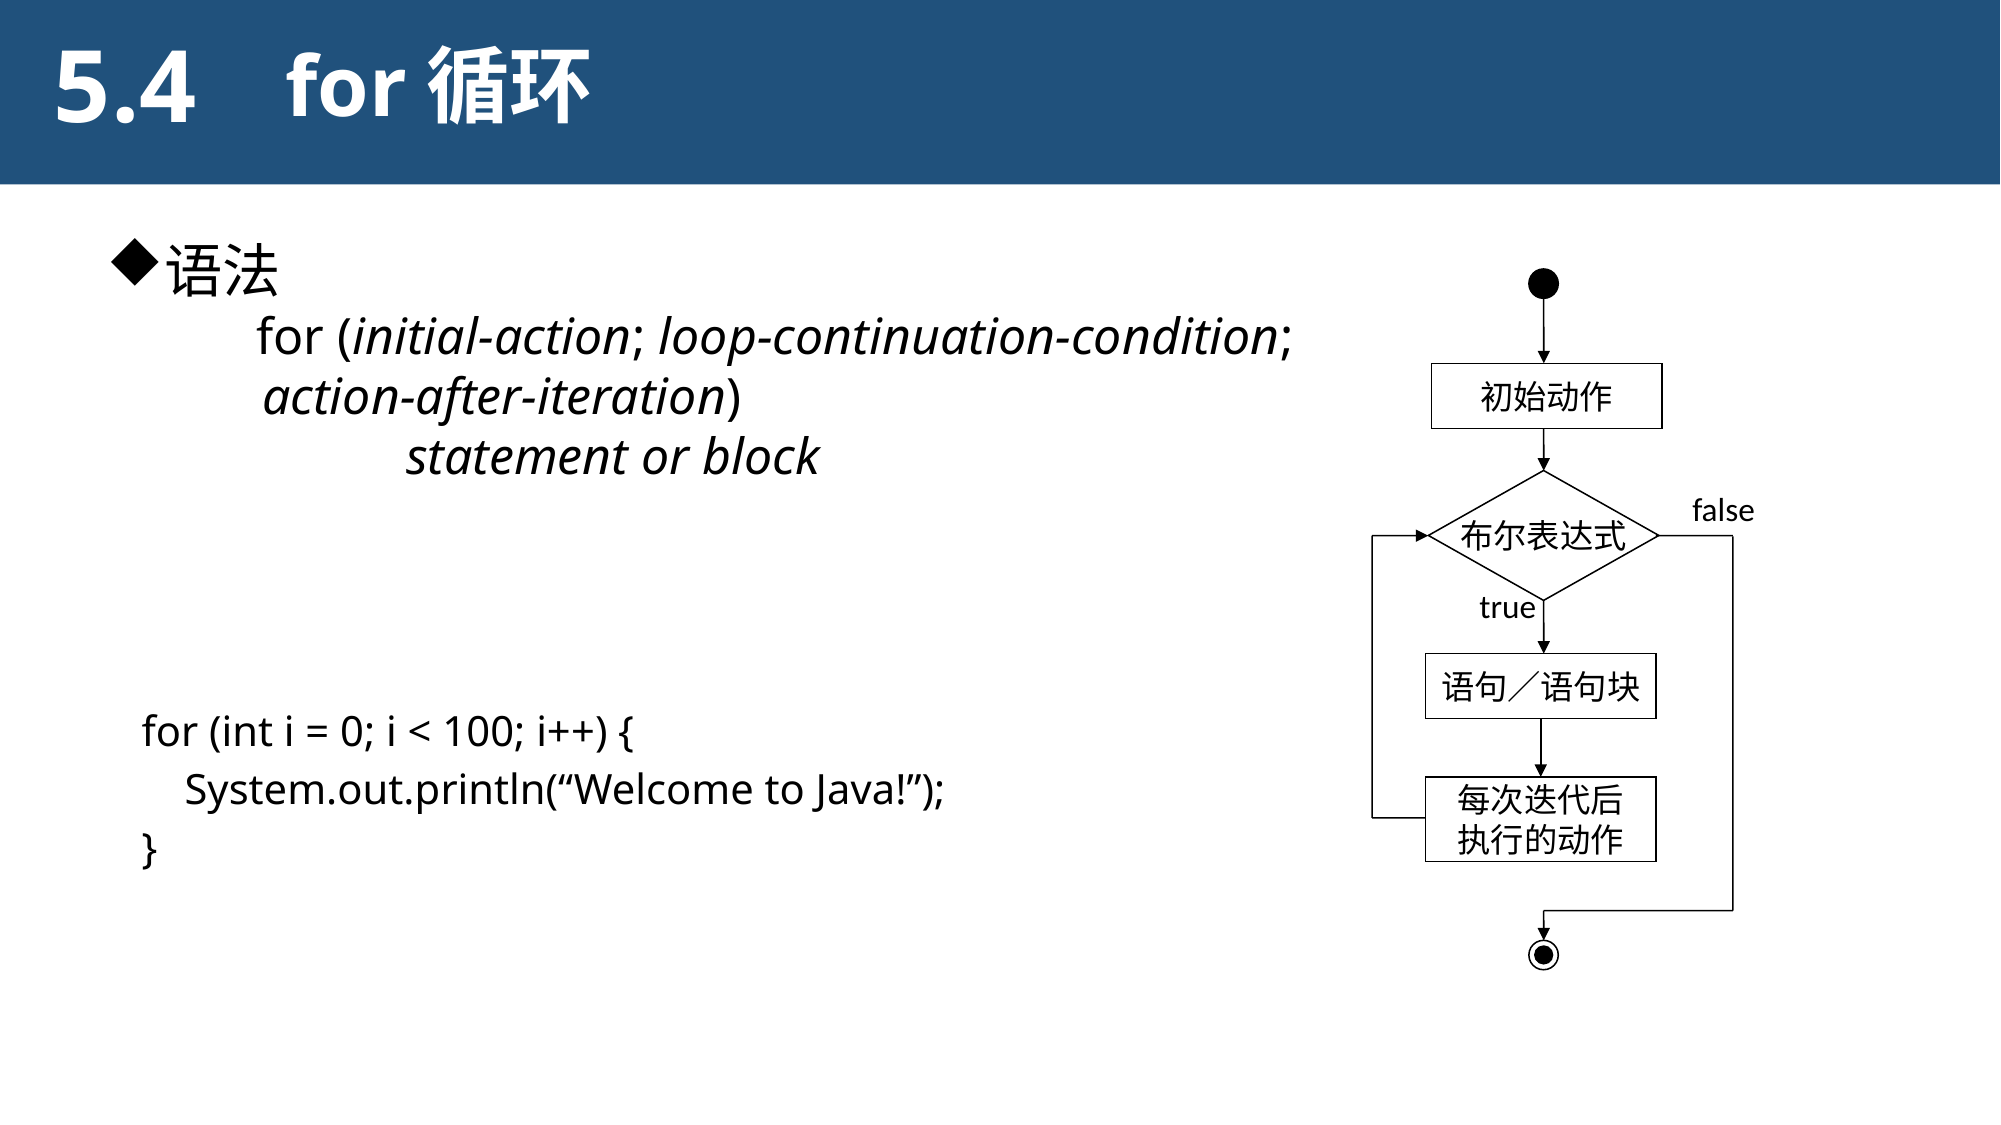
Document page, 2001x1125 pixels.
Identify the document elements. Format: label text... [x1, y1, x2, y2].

text_box 语句／语句块 [1425, 653, 1657, 719]
list for循环 [270, 36, 1484, 119]
text_box [1537, 633, 1550, 654]
text_box [1534, 946, 1553, 964]
text_box true [1464, 577, 1552, 633]
text_box 布尔表达式 [1429, 470, 1659, 596]
text_box [1373, 529, 1429, 542]
text_box 每次迭代后 执行的动作 [1425, 776, 1657, 862]
text_box [1528, 940, 1559, 970]
text_box [1528, 268, 1559, 299]
text_box [1537, 298, 1550, 363]
text_box false [1677, 480, 1771, 536]
text_box for (int i = 0; i < 100; i++) { System.out.println(“Welcome to Java!”); } [126, 697, 1310, 904]
list 5.4 [38, 28, 244, 166]
text_box [1537, 911, 1550, 941]
text_box 语法 for (initial-action; loop-continuation-condition; action-after-iteration) statement or block [91, 227, 1845, 564]
text_box 初始动作 [1431, 363, 1662, 429]
text_box [1537, 429, 1550, 471]
